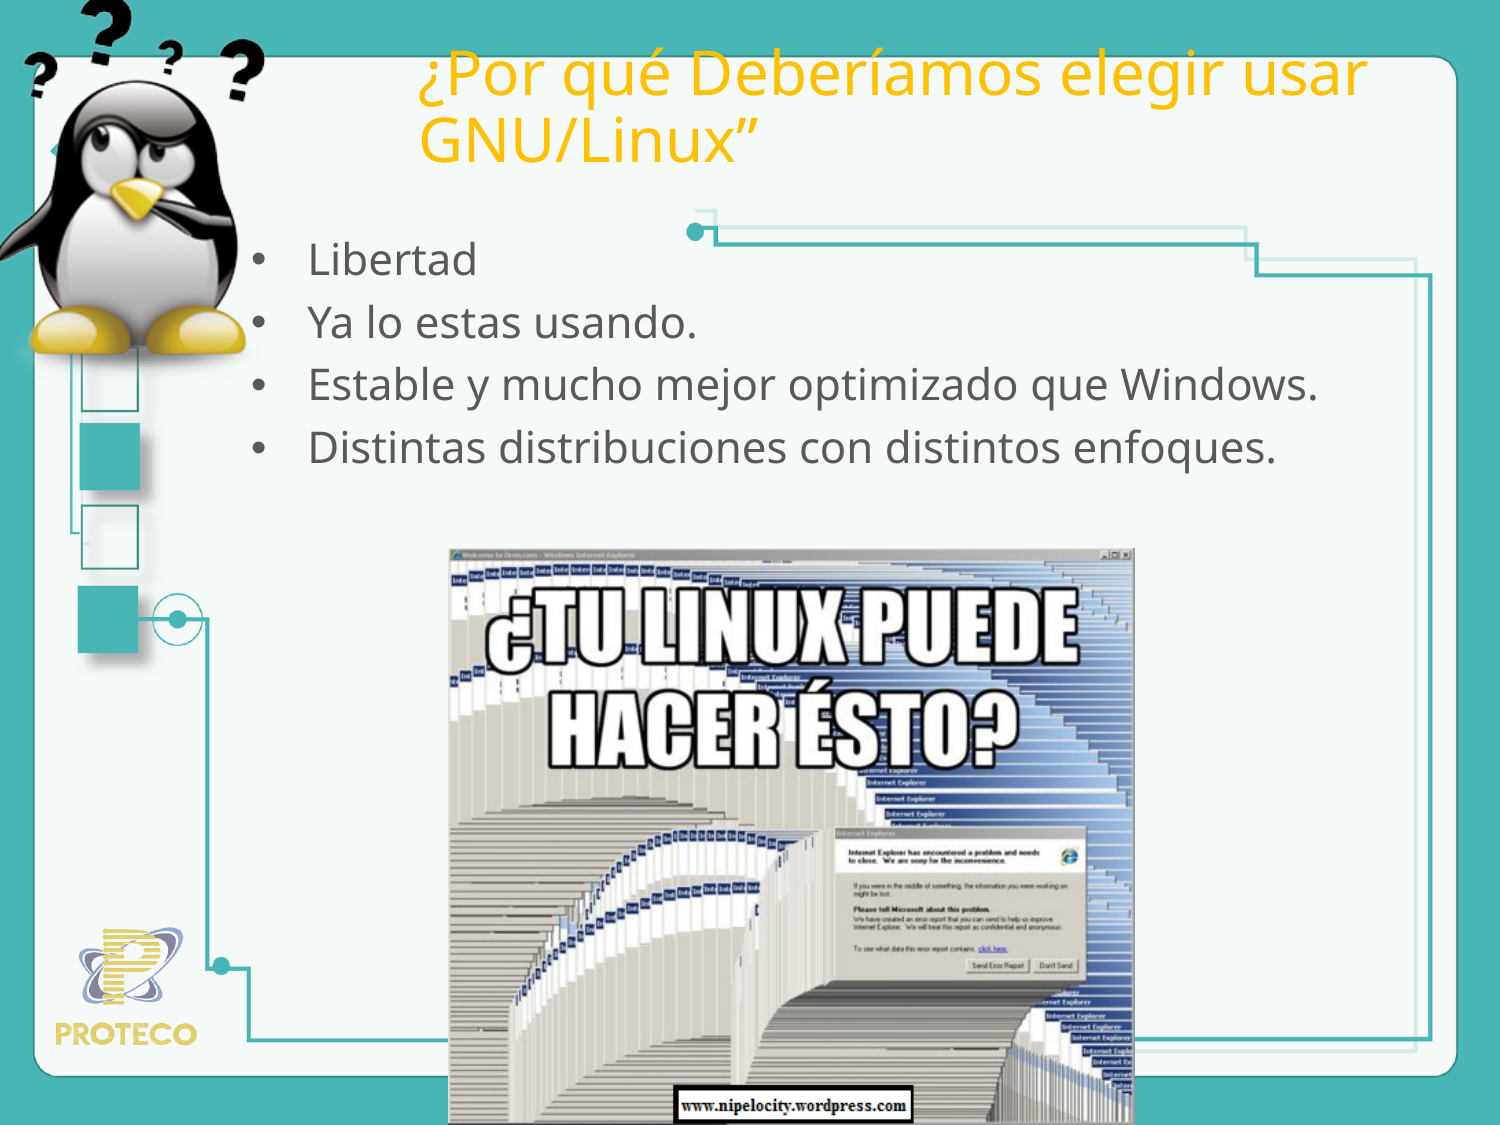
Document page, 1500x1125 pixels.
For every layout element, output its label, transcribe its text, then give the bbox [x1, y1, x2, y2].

picture [0, 0, 1500, 1125]
list Libertad Ya lo estas usando. Estable y mucho mejor optimizado que Windows. Distintas distribuciones con distintos enfoques. [236, 229, 1348, 959]
title ¿Por qué Deberíamos elegir usar GNU/Linux” [403, 34, 1428, 187]
